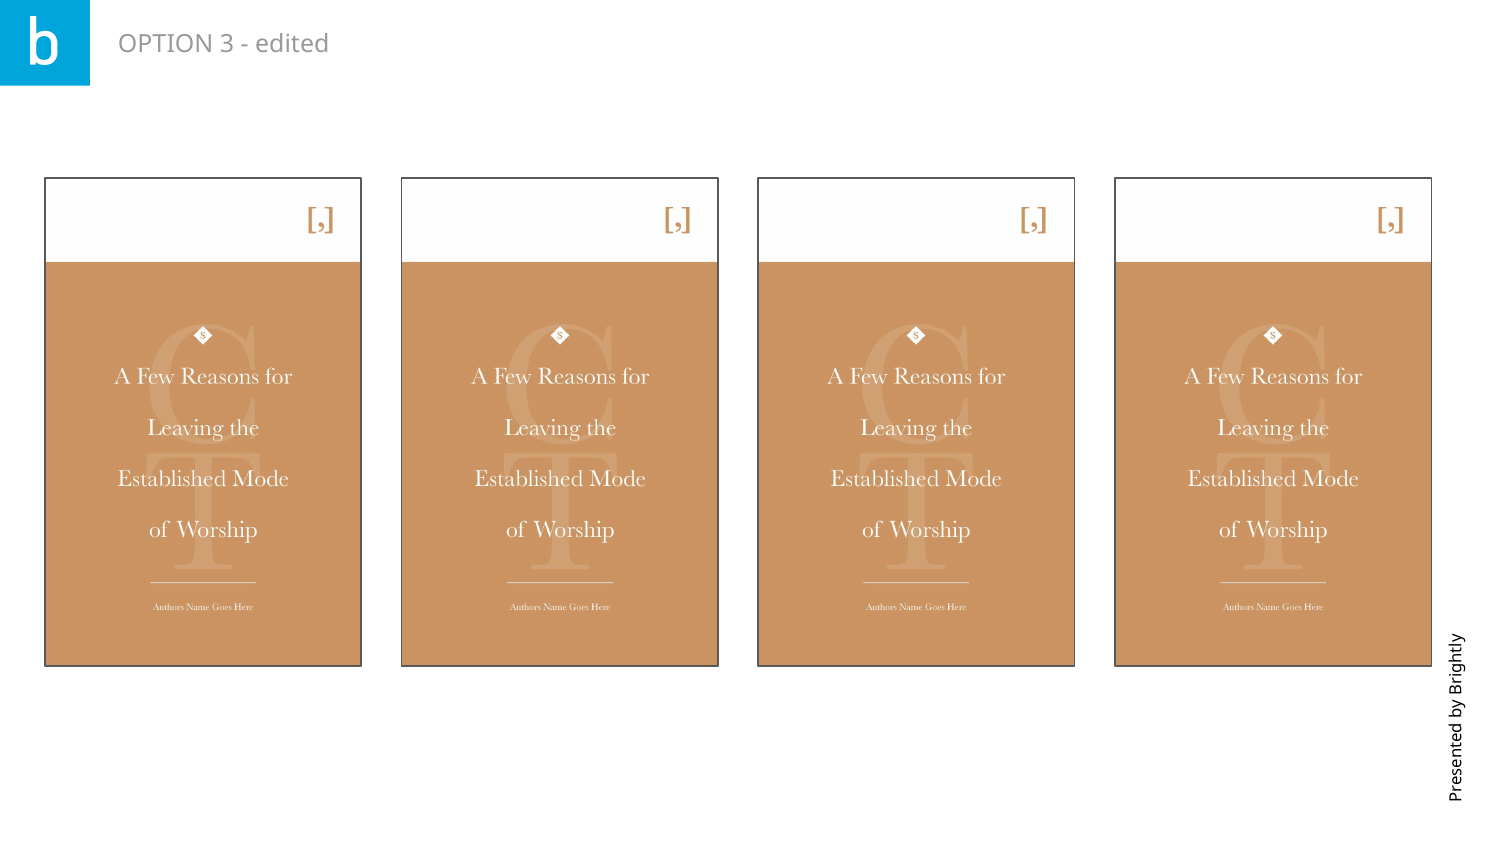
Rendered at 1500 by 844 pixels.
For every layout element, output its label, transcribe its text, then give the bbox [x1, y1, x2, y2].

picture [401, 178, 718, 666]
title OPTION 3 - edited [102, 12, 585, 73]
picture [1115, 178, 1431, 666]
picture [31, 17, 57, 64]
picture [758, 178, 1075, 666]
picture [45, 178, 361, 666]
